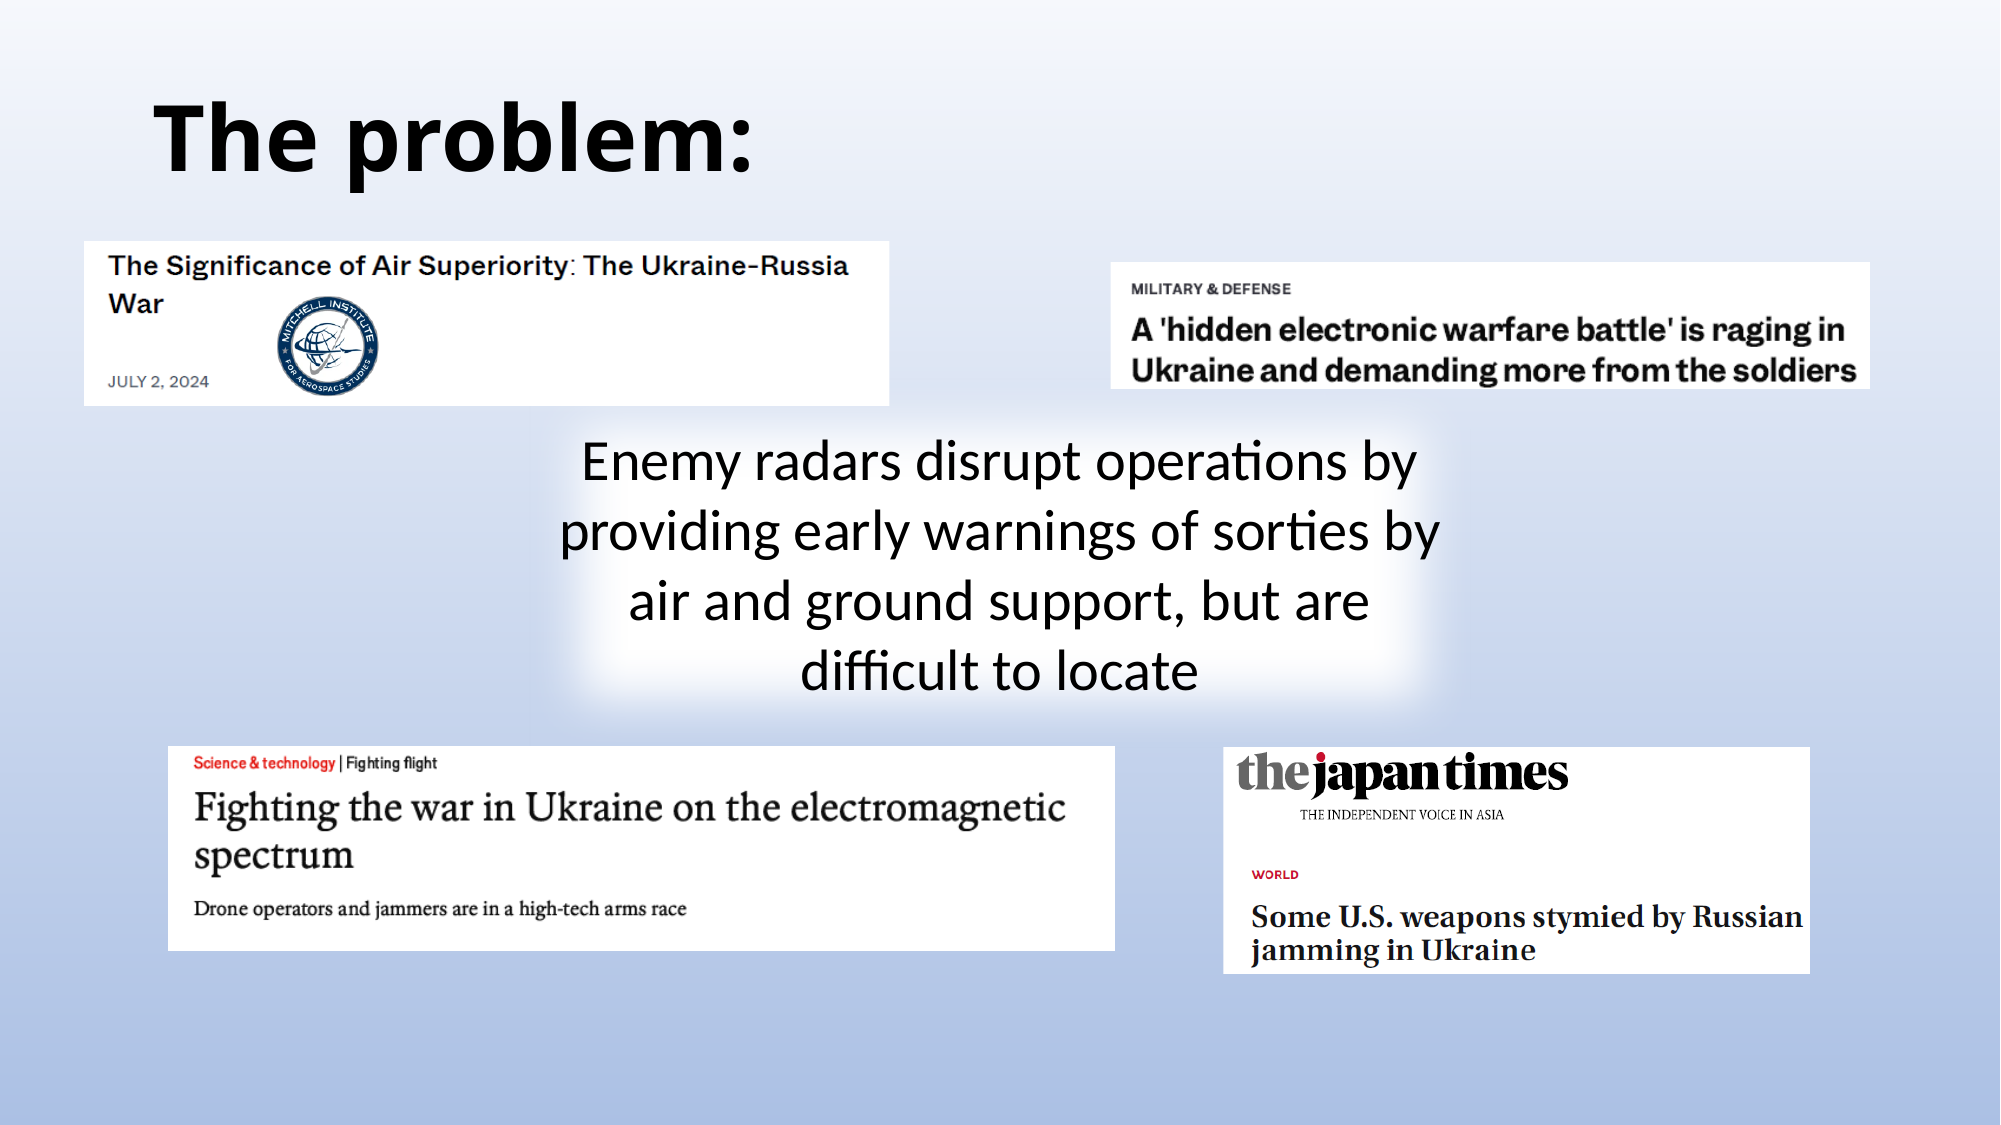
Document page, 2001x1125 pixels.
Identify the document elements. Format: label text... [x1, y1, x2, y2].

picture [167, 746, 1115, 951]
picture [1223, 747, 1810, 974]
text_box Enemy radars disrupt operations by providing early warnings of sorties by air and ground support, but are difficult to locate [618, 468, 1384, 660]
picture [1110, 262, 1871, 389]
title The problem: [137, 59, 1863, 224]
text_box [84, 241, 890, 406]
